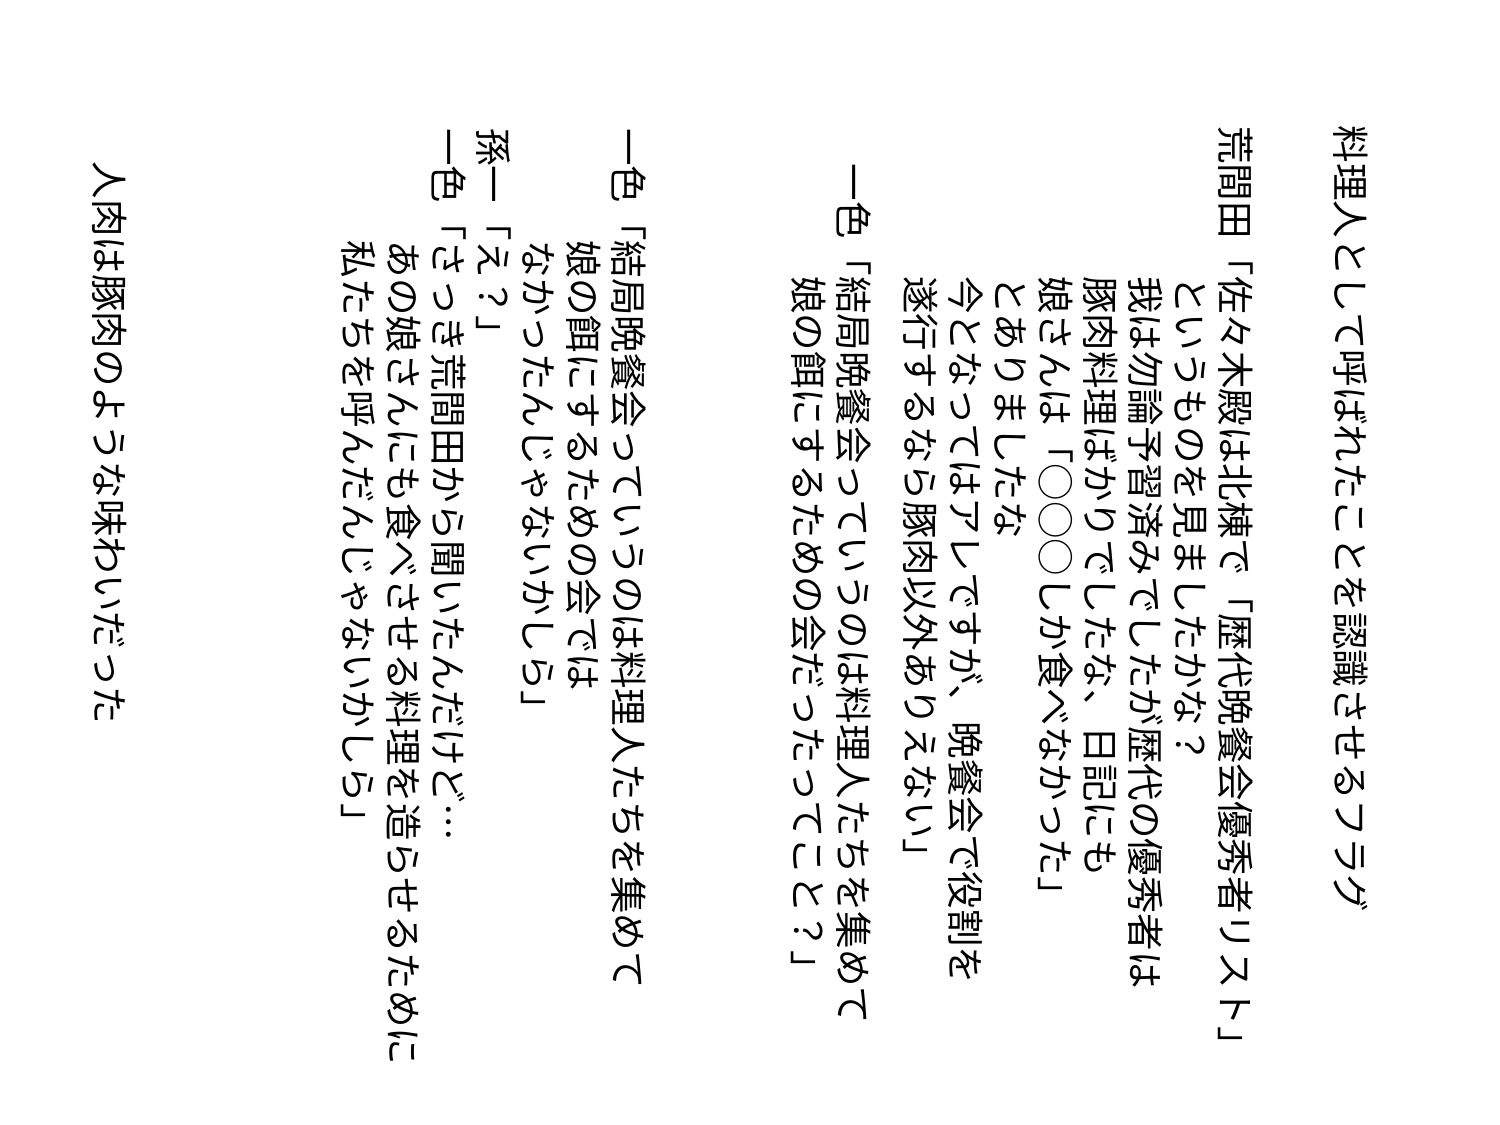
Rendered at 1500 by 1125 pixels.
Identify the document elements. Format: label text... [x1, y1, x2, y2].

text_box 料理人として呼ばれたことを認識させるフラグ [1305, 111, 1381, 922]
text_box 人肉は豚肉のような味わいだった [64, 146, 141, 730]
text_box 荒間田「佐々木殿は北棟で「歴代晩餐会優秀者リスト」 というものを見ましたかな？ 我は勿論予習済みでしたが歴代の優秀者は 豚肉料理ばかりでしたな、日記にも 娘さんは「○○○しか食べなかった」 とありましたな 今となってはアレですが、晩餐会で役割を 遂行するなら豚肉以外ありえない」 [872, 111, 1267, 1073]
text_box 一色「結局晩餐会っていうのは料理人たちを集めて 娘の餌にするための会だったってこと？」 [763, 148, 885, 1036]
text_box 一色「結局晩餐会っていうのは料理人たちを集めて 娘の餌にするための会では なかったんじゃないかしら」 孫一「え？」 一色「さっき荒間田から聞いたんだけど… あの娘さんにも食べさせる料理を造らせるために 私たちを呼んだんじゃないかしら」 [265, 113, 660, 1076]
